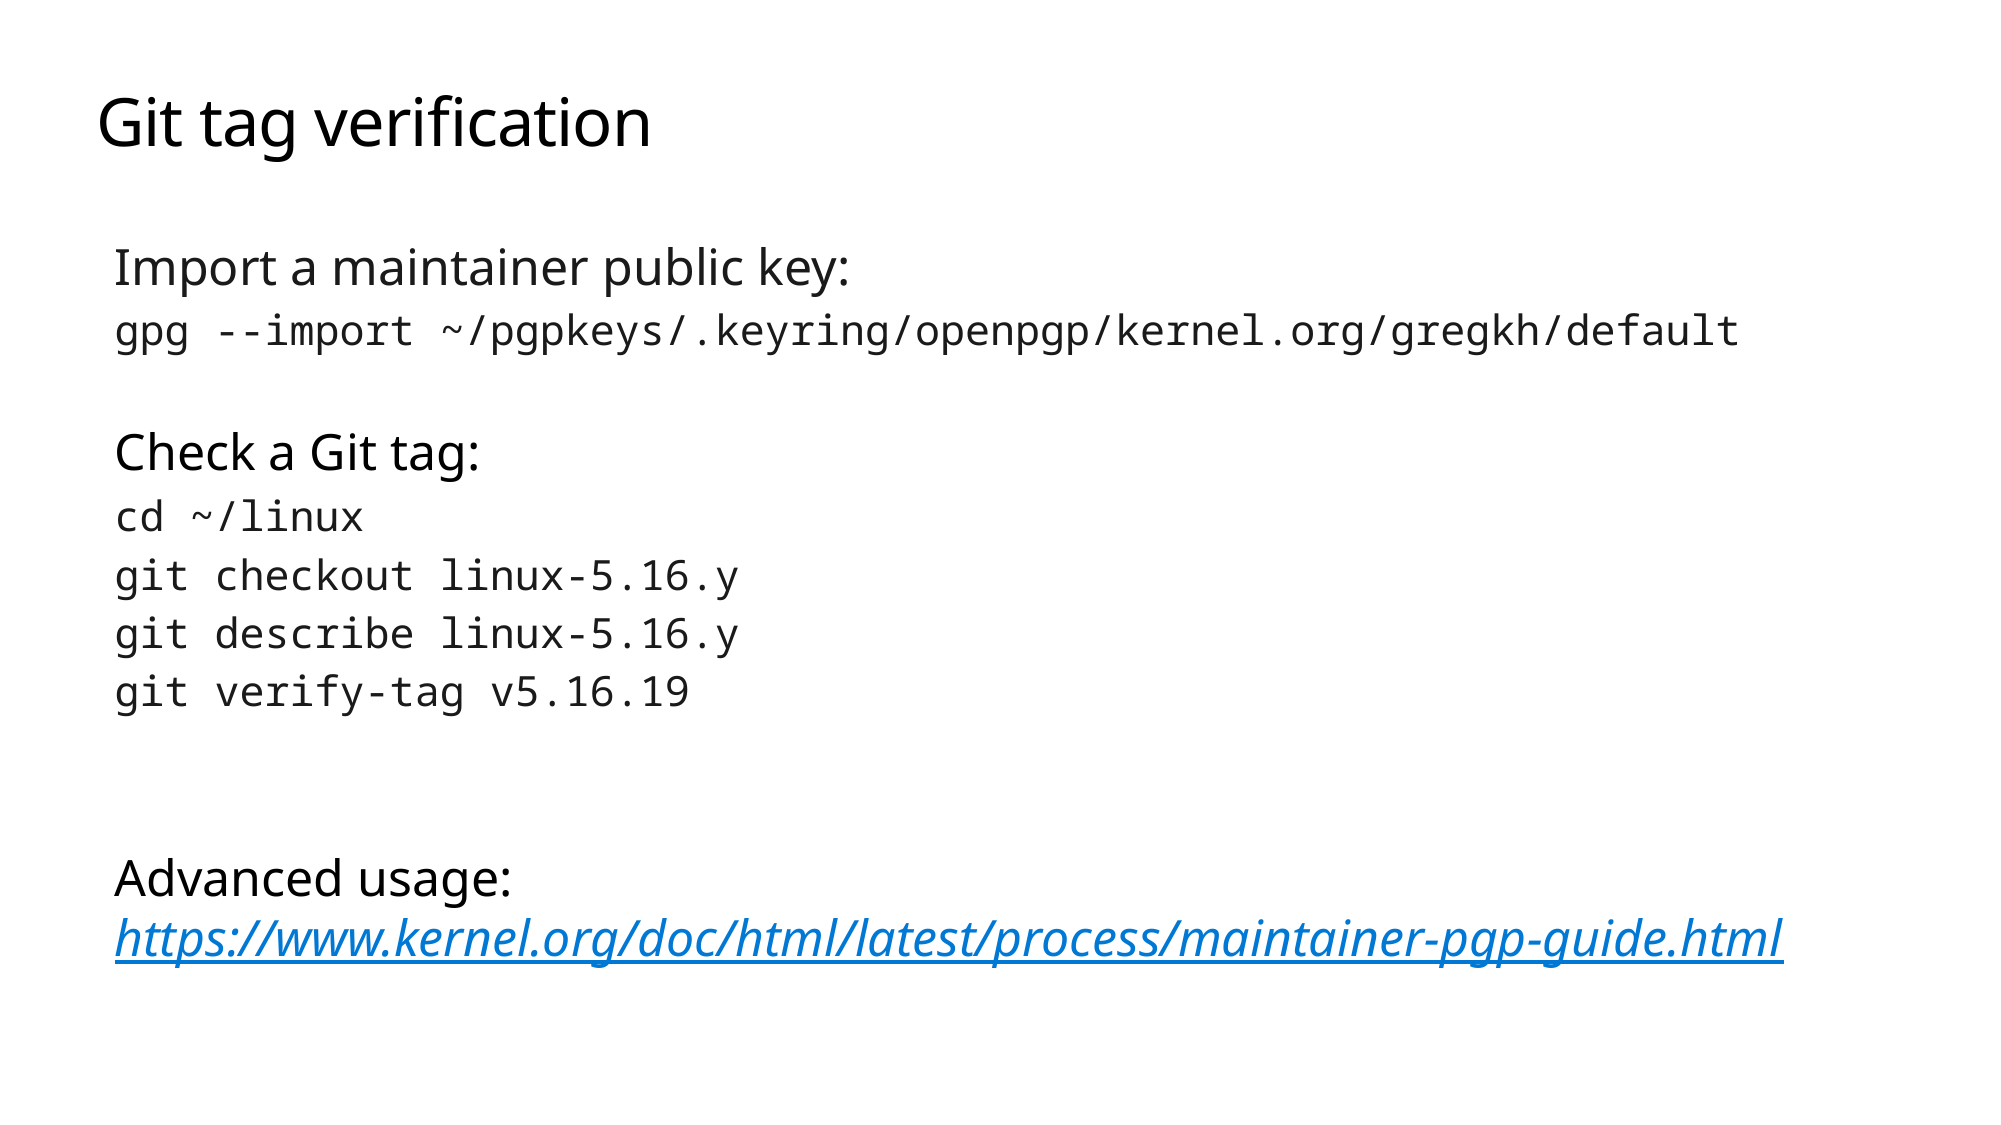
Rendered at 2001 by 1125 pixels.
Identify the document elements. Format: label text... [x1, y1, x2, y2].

title Git tag verification [96, 75, 1904, 166]
list Import a maintainer public key: gpg --import ~/pgpkeys/.keyring/openpgp/kernel.org/gregkh/default Check a Git tag: cd ~/linux git checkout linux-5.16.y git describe linux-5.16.y git verify-tag v5.16.19 Advanced usage: https://www.kernel.org/doc/html/latest/process/maintainer-pgp-guide.html [95, 235, 1904, 1061]
